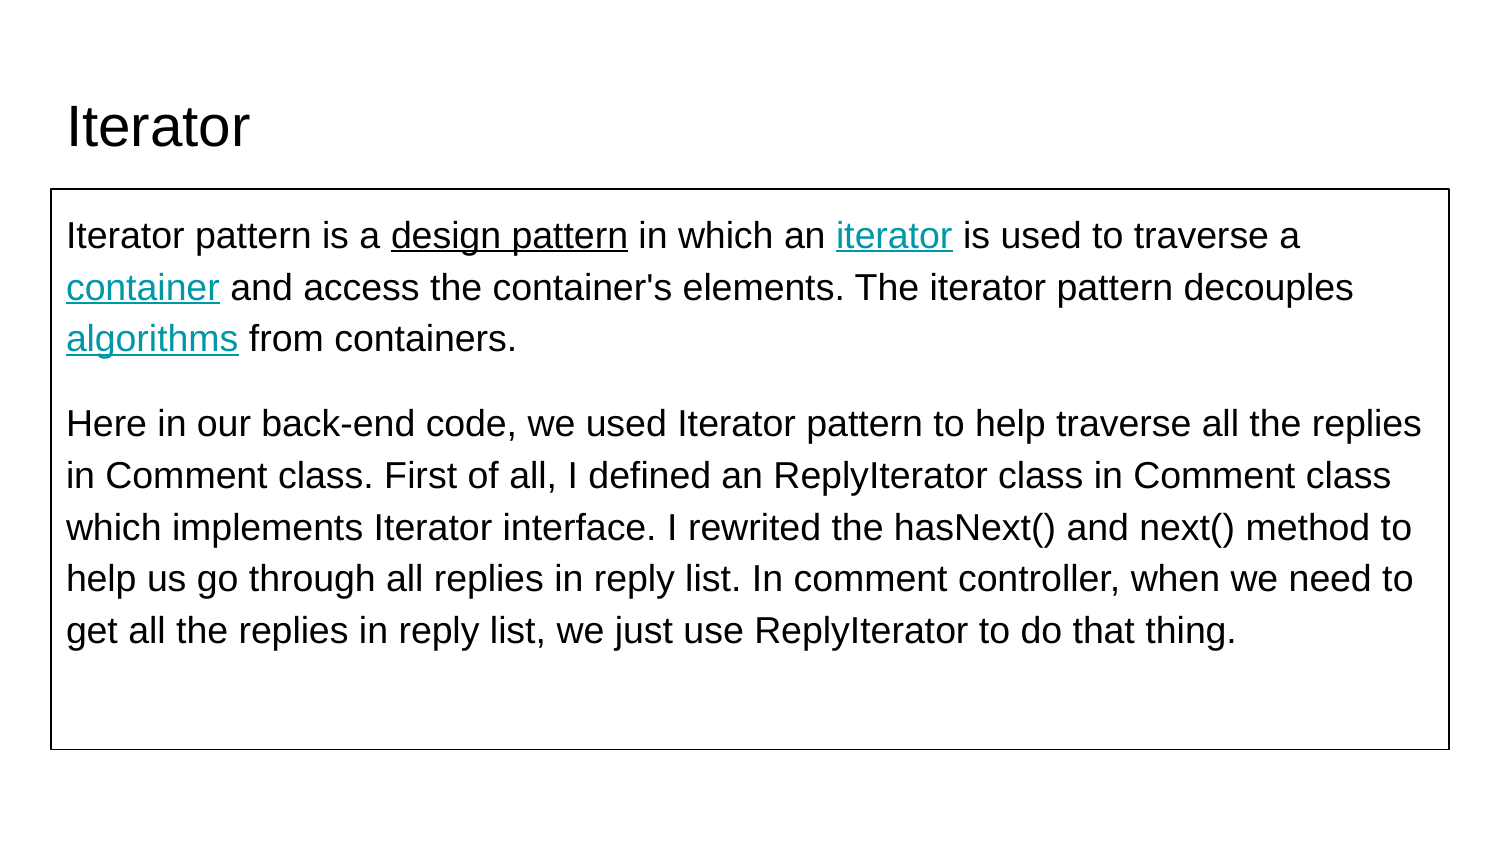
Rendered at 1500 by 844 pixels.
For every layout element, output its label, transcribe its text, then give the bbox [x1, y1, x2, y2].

list Iterator pattern is a design pattern in which an iterator is used to traverse a container and access the container's elements. The iterator pattern decouples algorithms from containers. Here in our back-end code, we used Iterator pattern to help traverse all the replies in Comment class. First of all, I defined an ReplyIterator class in Comment class which implements Iterator interface. I rewrited the hasNext() and next() method to help us go through all replies in reply list. In comment controller, when we need to get all the replies in reply list, we just use ReplyIterator to do that thing. [51, 189, 1449, 750]
title Iterator [51, 72, 1449, 167]
